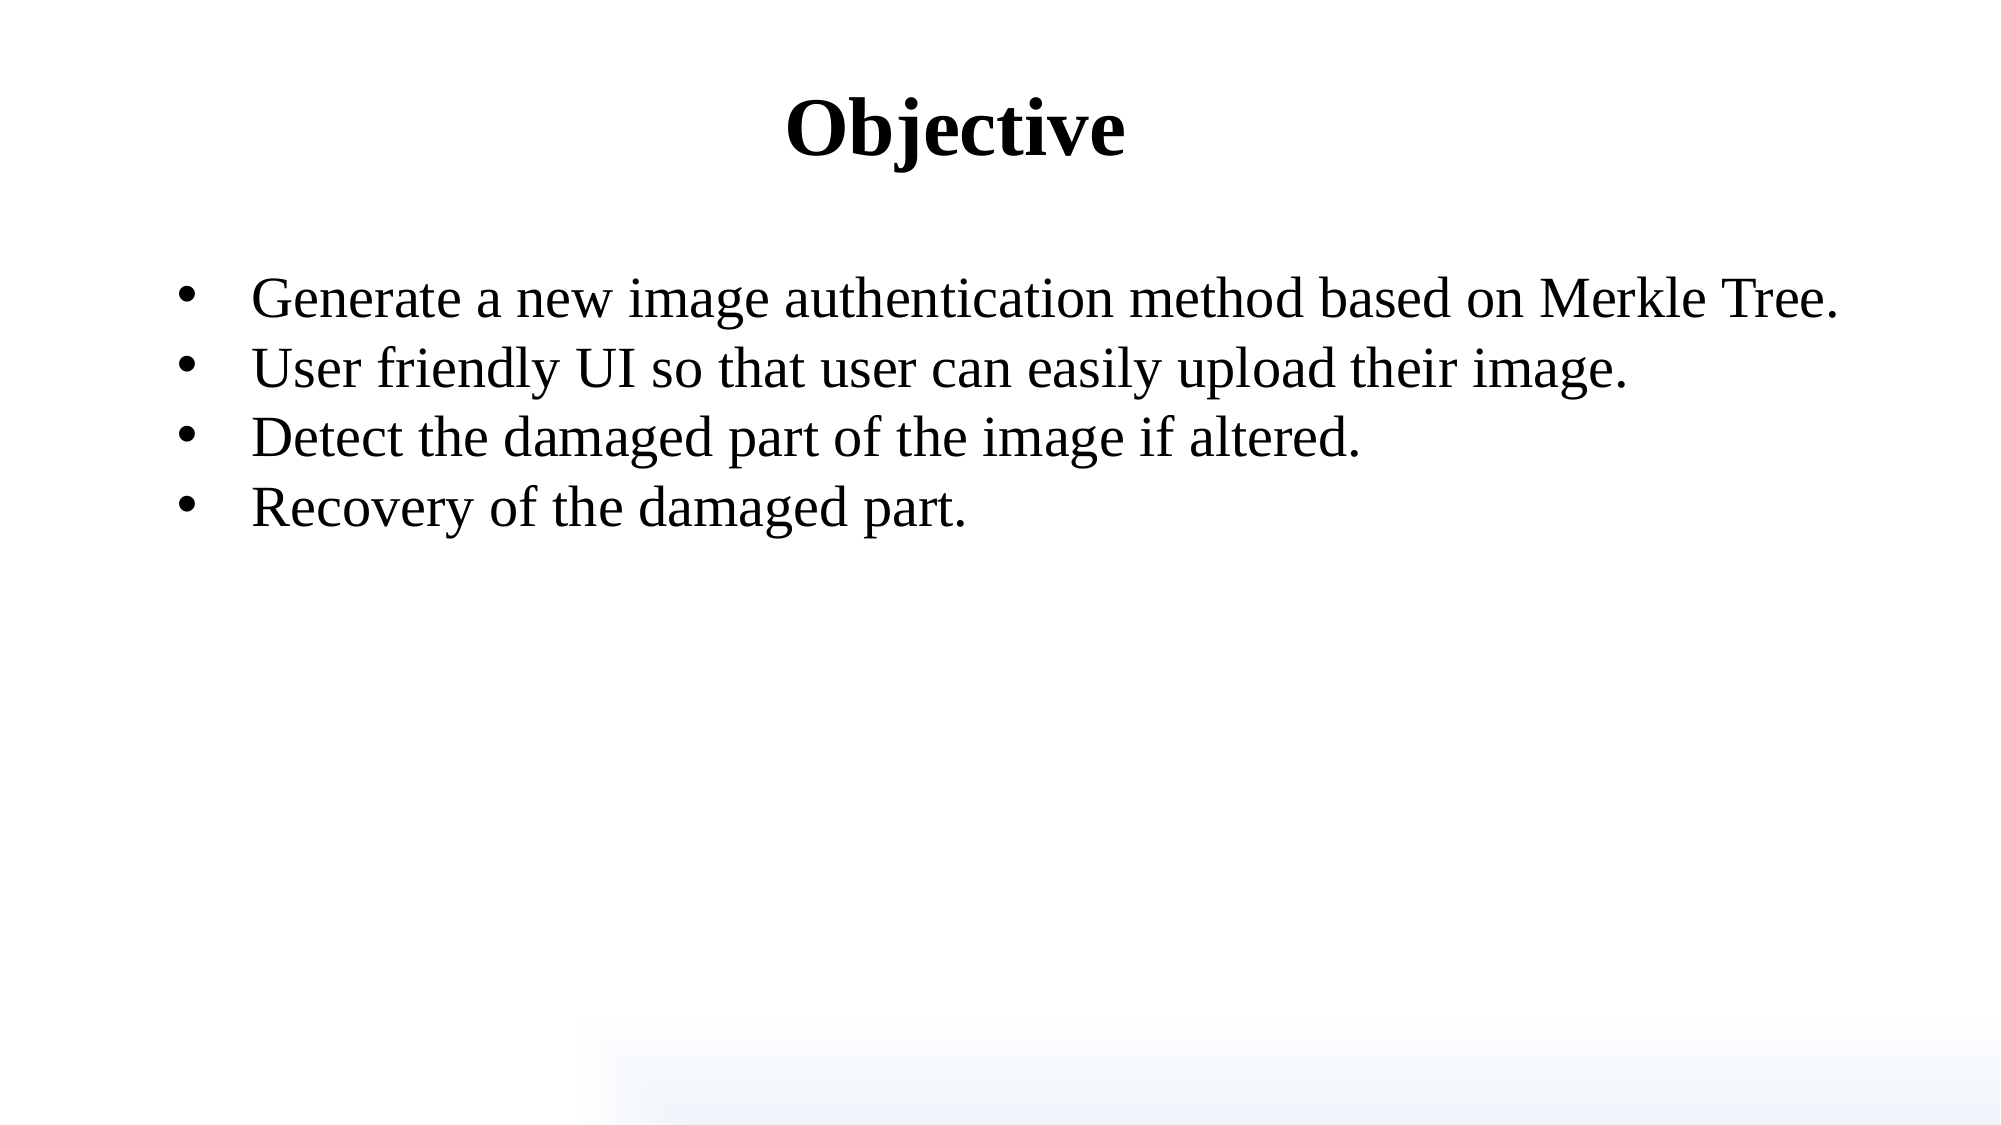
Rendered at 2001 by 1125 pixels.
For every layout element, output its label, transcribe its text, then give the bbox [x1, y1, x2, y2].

text_box Generate a new image authentication method based on Merkle Tree. User friendly UI so that user can easily upload their image. Detect the damaged part of the image if altered. Recovery of the damaged part. [162, 251, 1875, 546]
text_box Objective [162, 64, 1750, 180]
